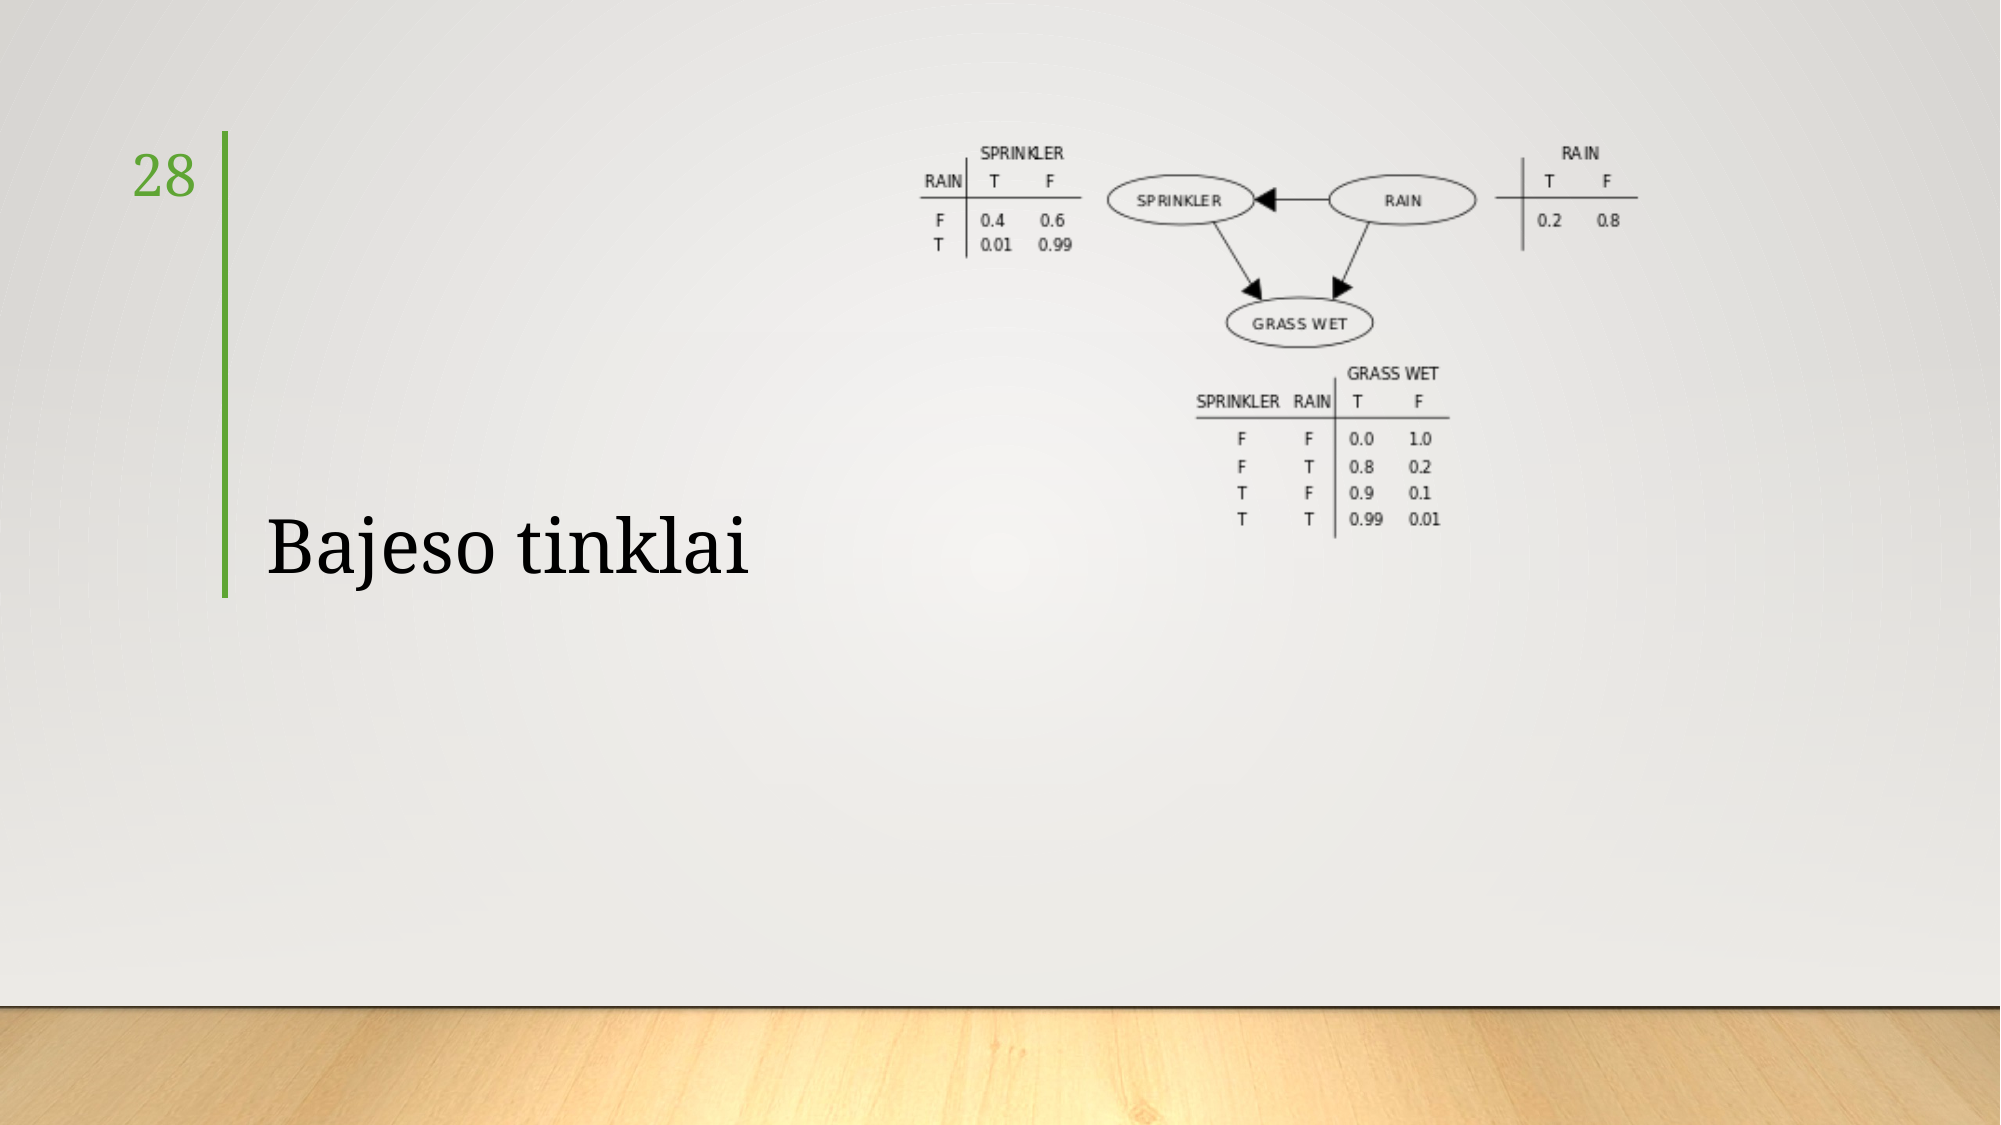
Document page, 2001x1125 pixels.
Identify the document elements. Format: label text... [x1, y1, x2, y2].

slide_number 28 [78, 131, 212, 214]
title Bajeso tinklai [251, 288, 1657, 598]
picture [912, 130, 1657, 552]
picture [0, 1006, 2000, 1125]
